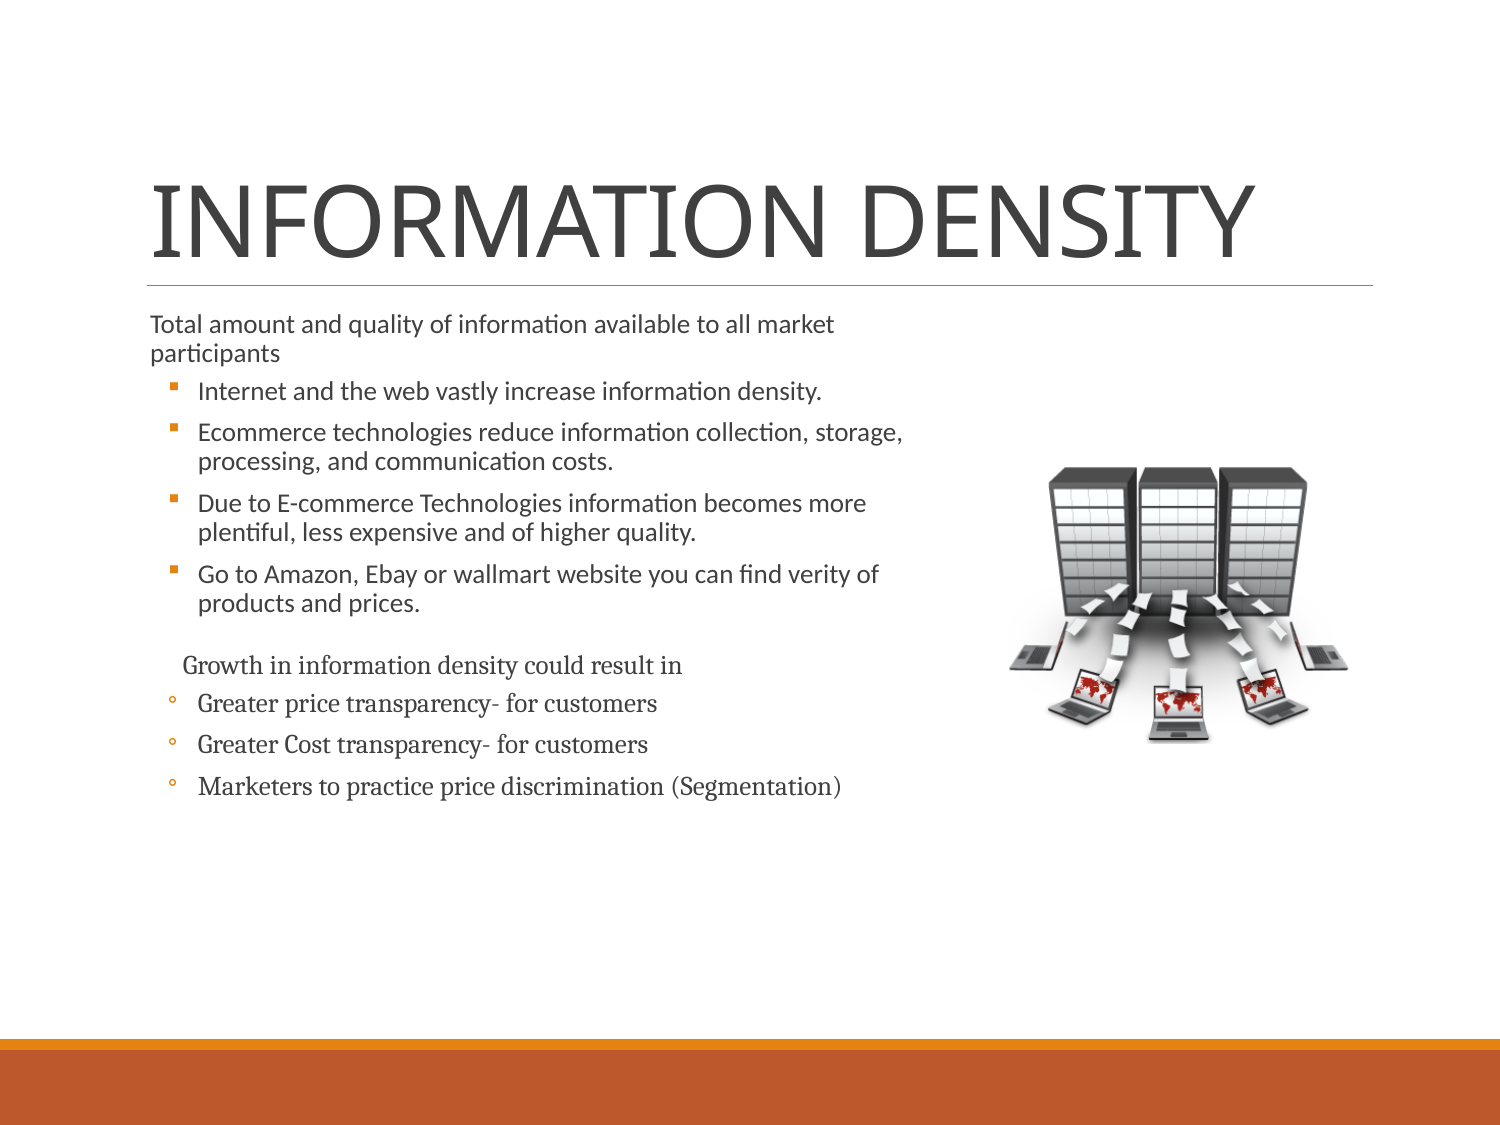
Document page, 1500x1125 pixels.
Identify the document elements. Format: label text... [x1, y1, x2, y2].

title INFORMATION DENSITY [135, 47, 1373, 285]
list Total amount and quality of information available to all market participants Internet and the web vastly increase information density. Ecommerce technologies reduce information collection, storage, processing, and communication costs. Due to E-commerce Technologies information becomes more plentiful, less expensive and of higher quality. Go to Amazon, Ebay or wallmart website you can find verity of products and prices. Growth in information density could result in Greater price transparency- for customers Greater Cost transparency- for customers Marketers to practice price discrimination (Segmentation) [135, 302, 930, 963]
picture [986, 453, 1373, 745]
